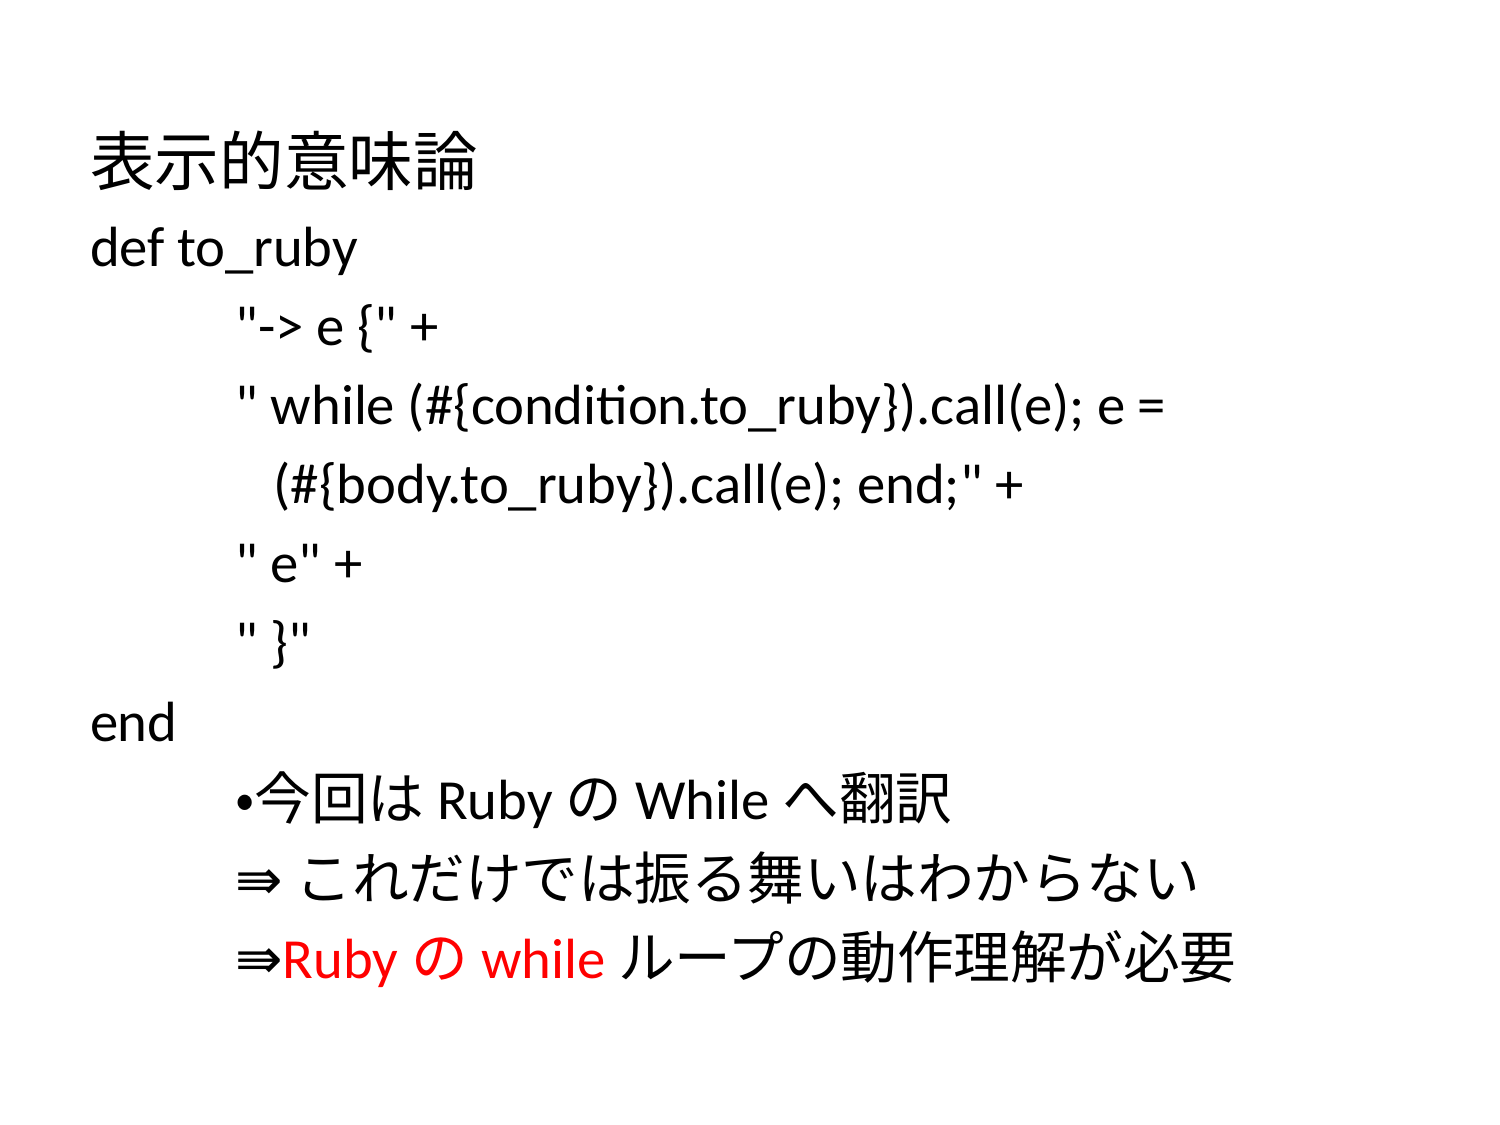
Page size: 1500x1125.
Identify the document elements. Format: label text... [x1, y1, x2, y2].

list 表示的意味論 def to_ruby "-> e {" + " while (#{condition.to_ruby}).call(e); e = (#{body.to_ruby}).call(e); end;" + " e" + " }" end ・今回はRubyのWhileへ翻訳 ⇛これだけでは振る舞いはわからない ⇛Rubyのwhileループの動作理解が必要 [75, 113, 1425, 1005]
